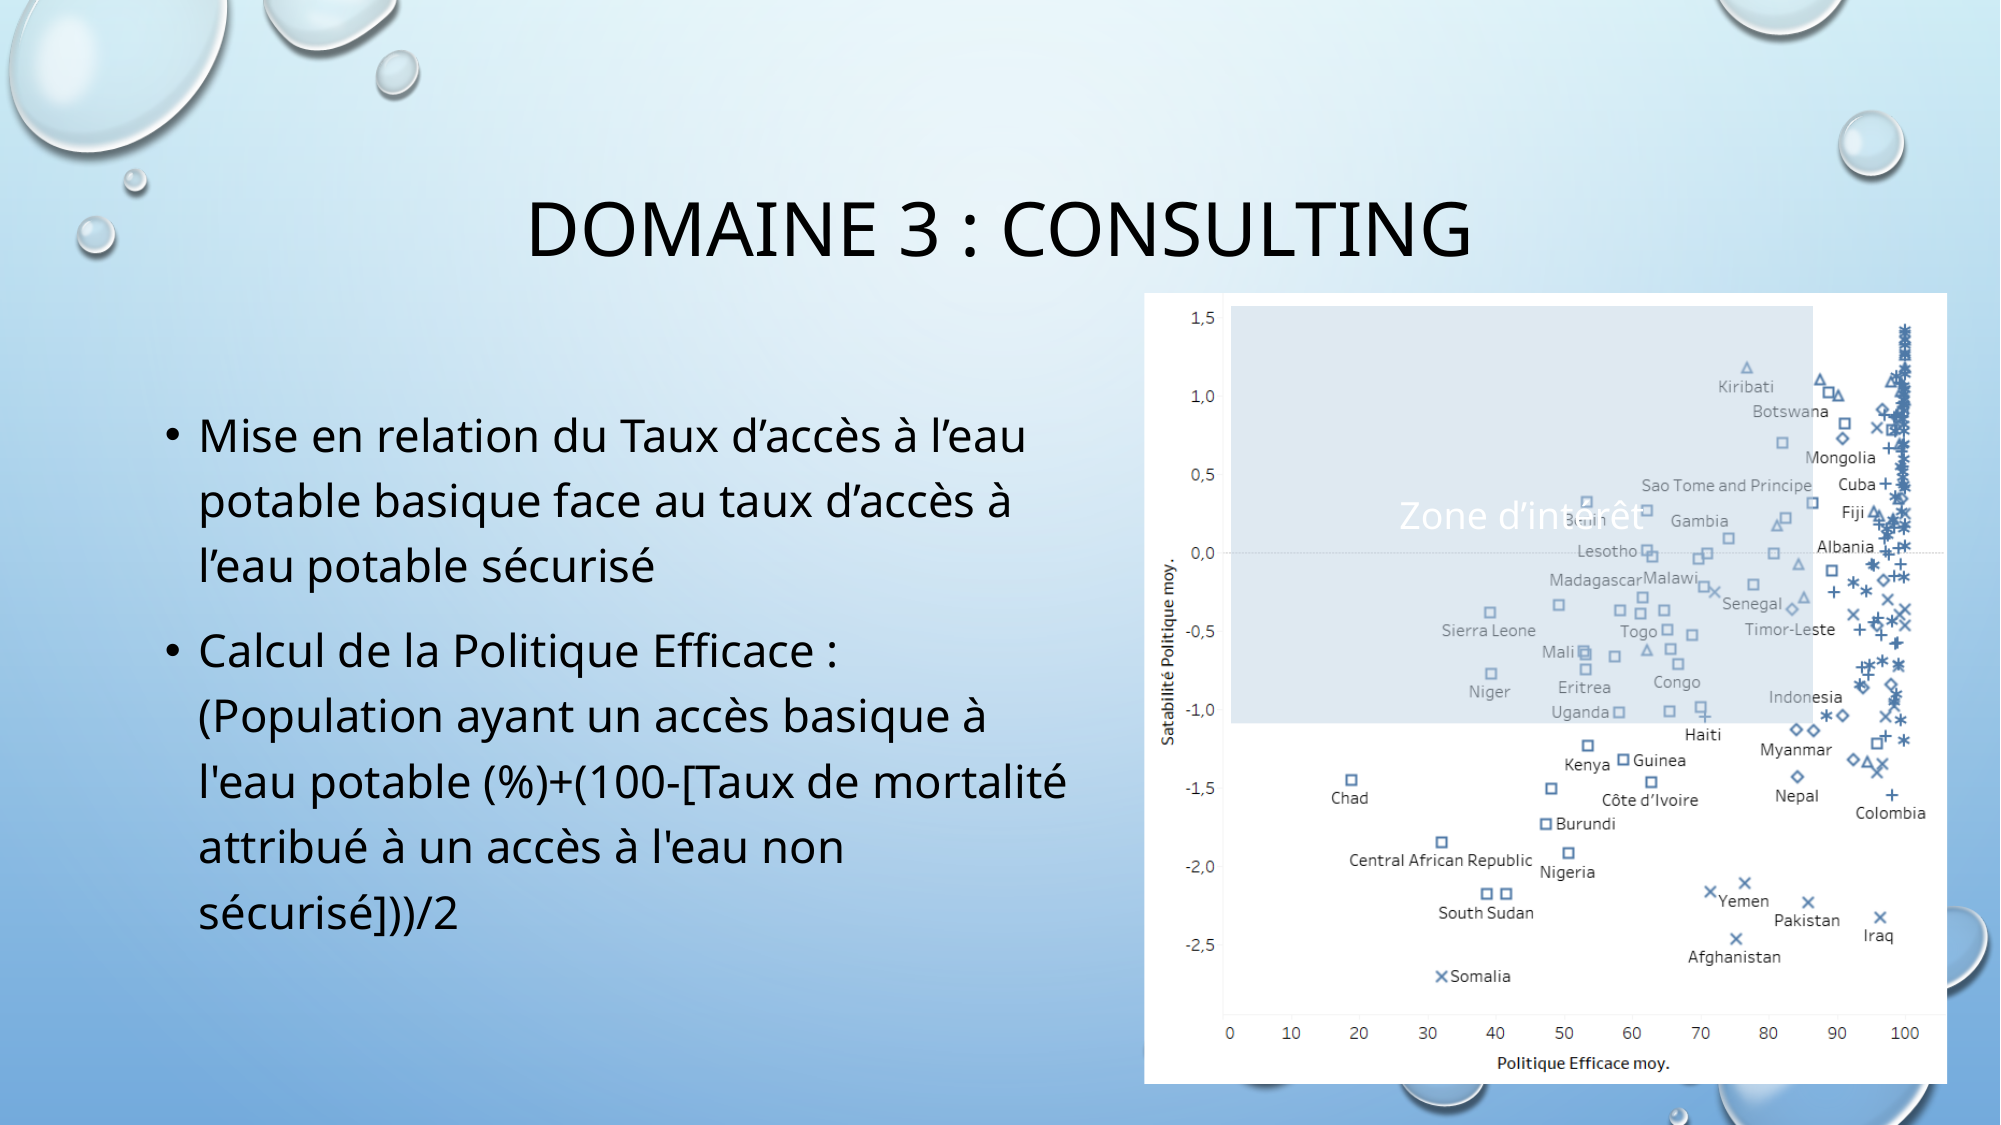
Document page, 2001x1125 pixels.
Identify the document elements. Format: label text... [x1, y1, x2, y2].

list Mise en relation du Taux d’accès à l’eau potable basique face au taux d’accès à l’eau potable sécurisé Calcul de la Politique Efficace : (Population ayant un accès basique à l'eau potable (%)+(100-[Taux de mortalité attribué à un accès à l'eau non sécurisé]))/2 [149, 388, 1105, 950]
title Domaine 3 : Consulting [149, 101, 1851, 364]
picture [0, 0, 2000, 1125]
